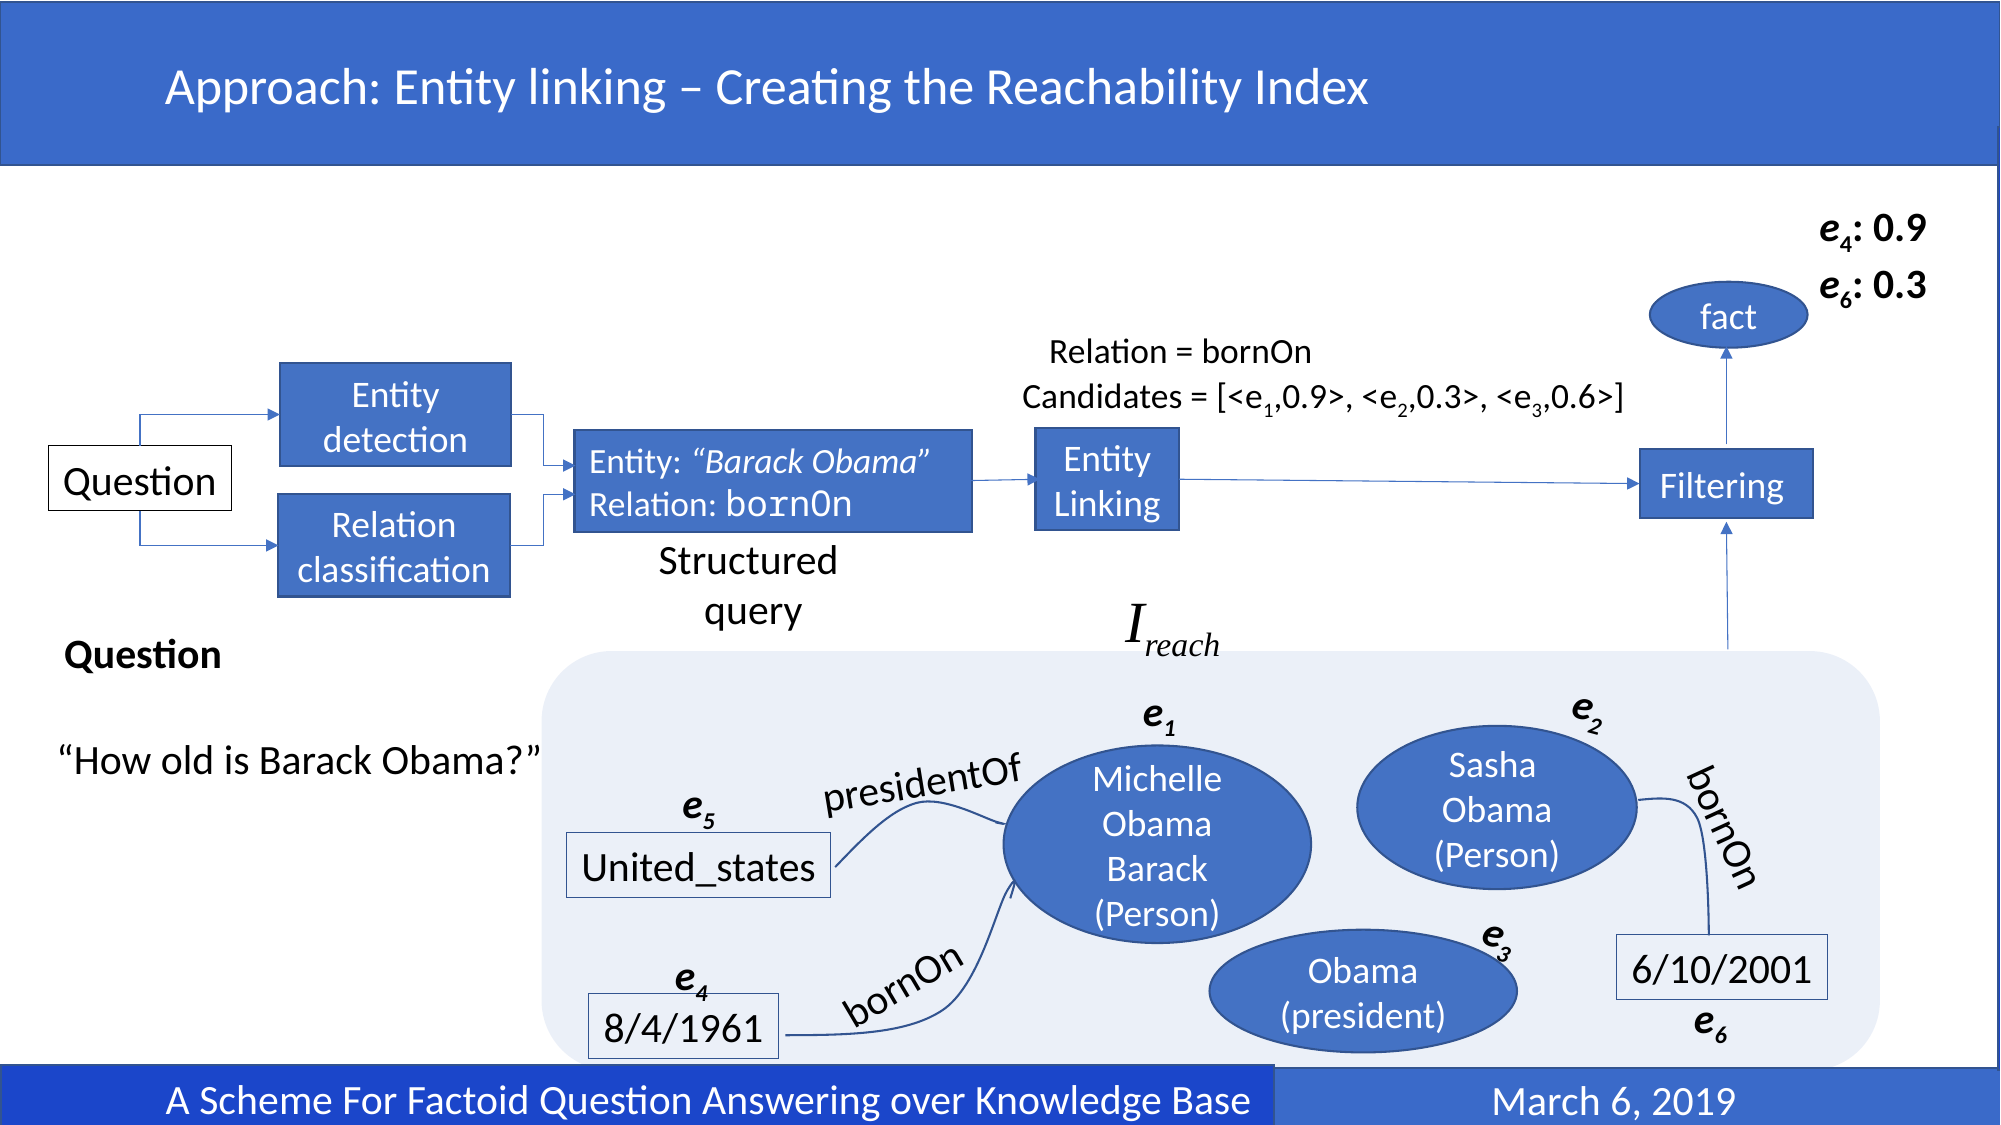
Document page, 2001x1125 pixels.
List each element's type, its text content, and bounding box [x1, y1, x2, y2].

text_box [0, 126, 2000, 1125]
text_box Approach: Entity linking – Creating the Reachability Index [0, 1, 2000, 126]
